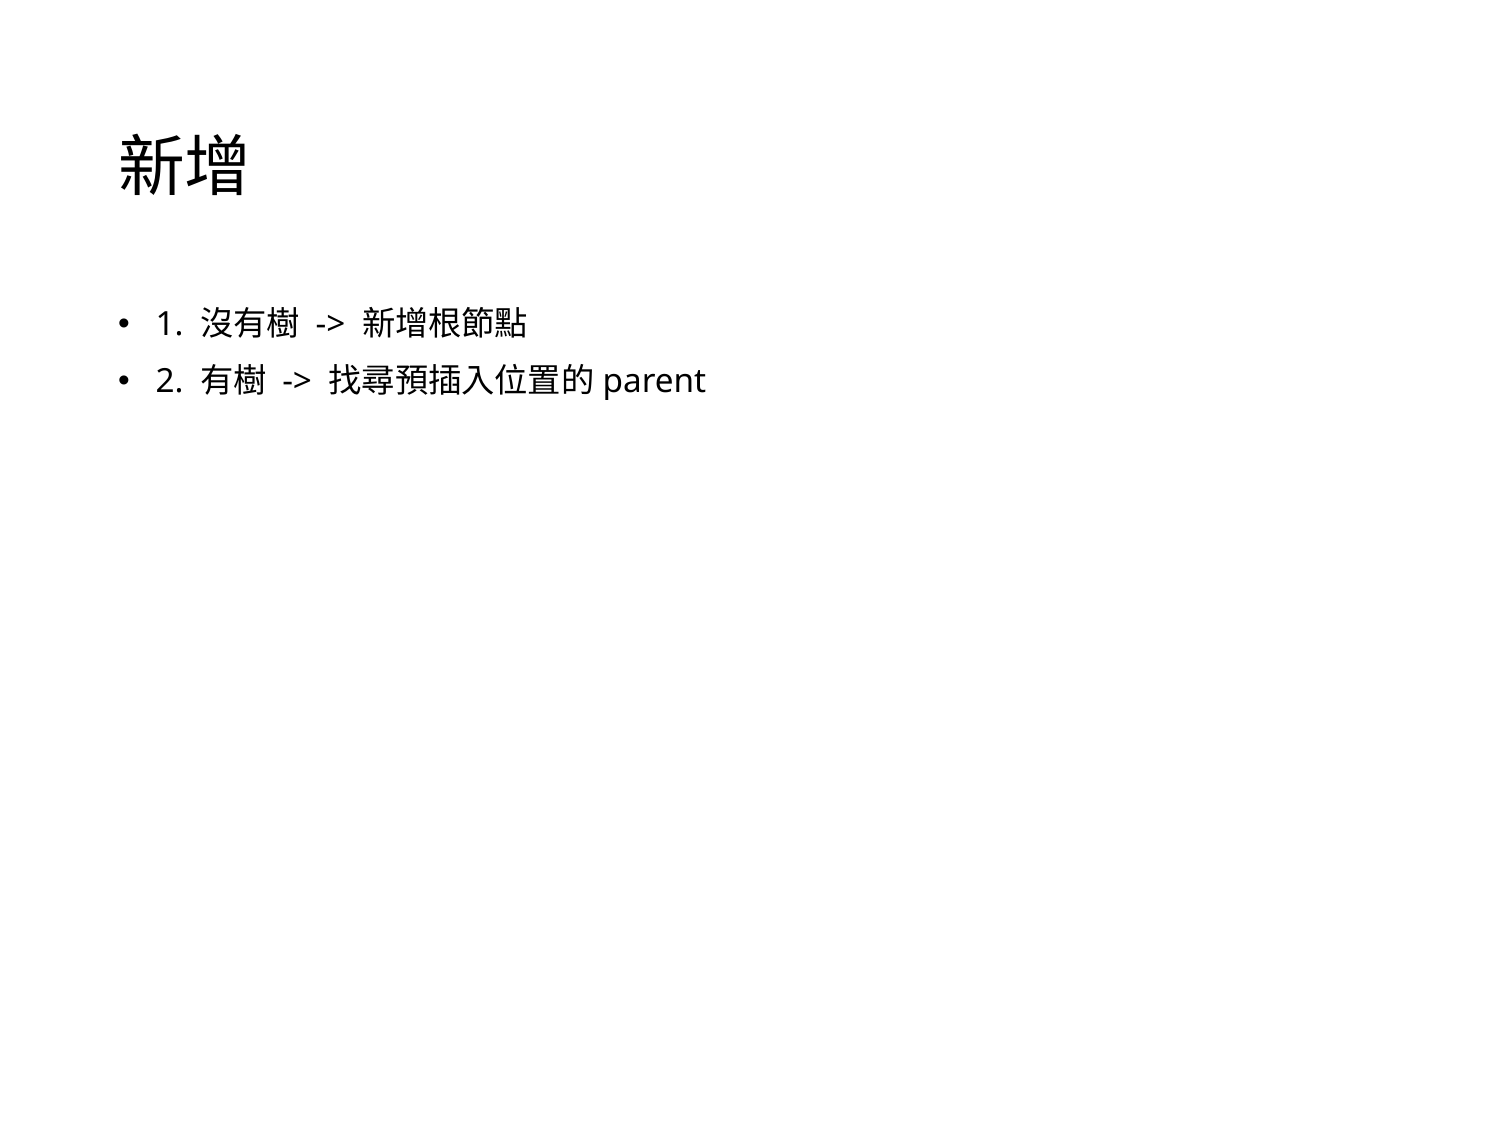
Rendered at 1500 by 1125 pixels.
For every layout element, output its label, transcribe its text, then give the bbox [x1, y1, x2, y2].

title 新增 [103, 59, 1397, 278]
list 1. 沒有樹 -> 新增根節點 2. 有樹 -> 找尋預插入位置的parent [103, 299, 1397, 1014]
